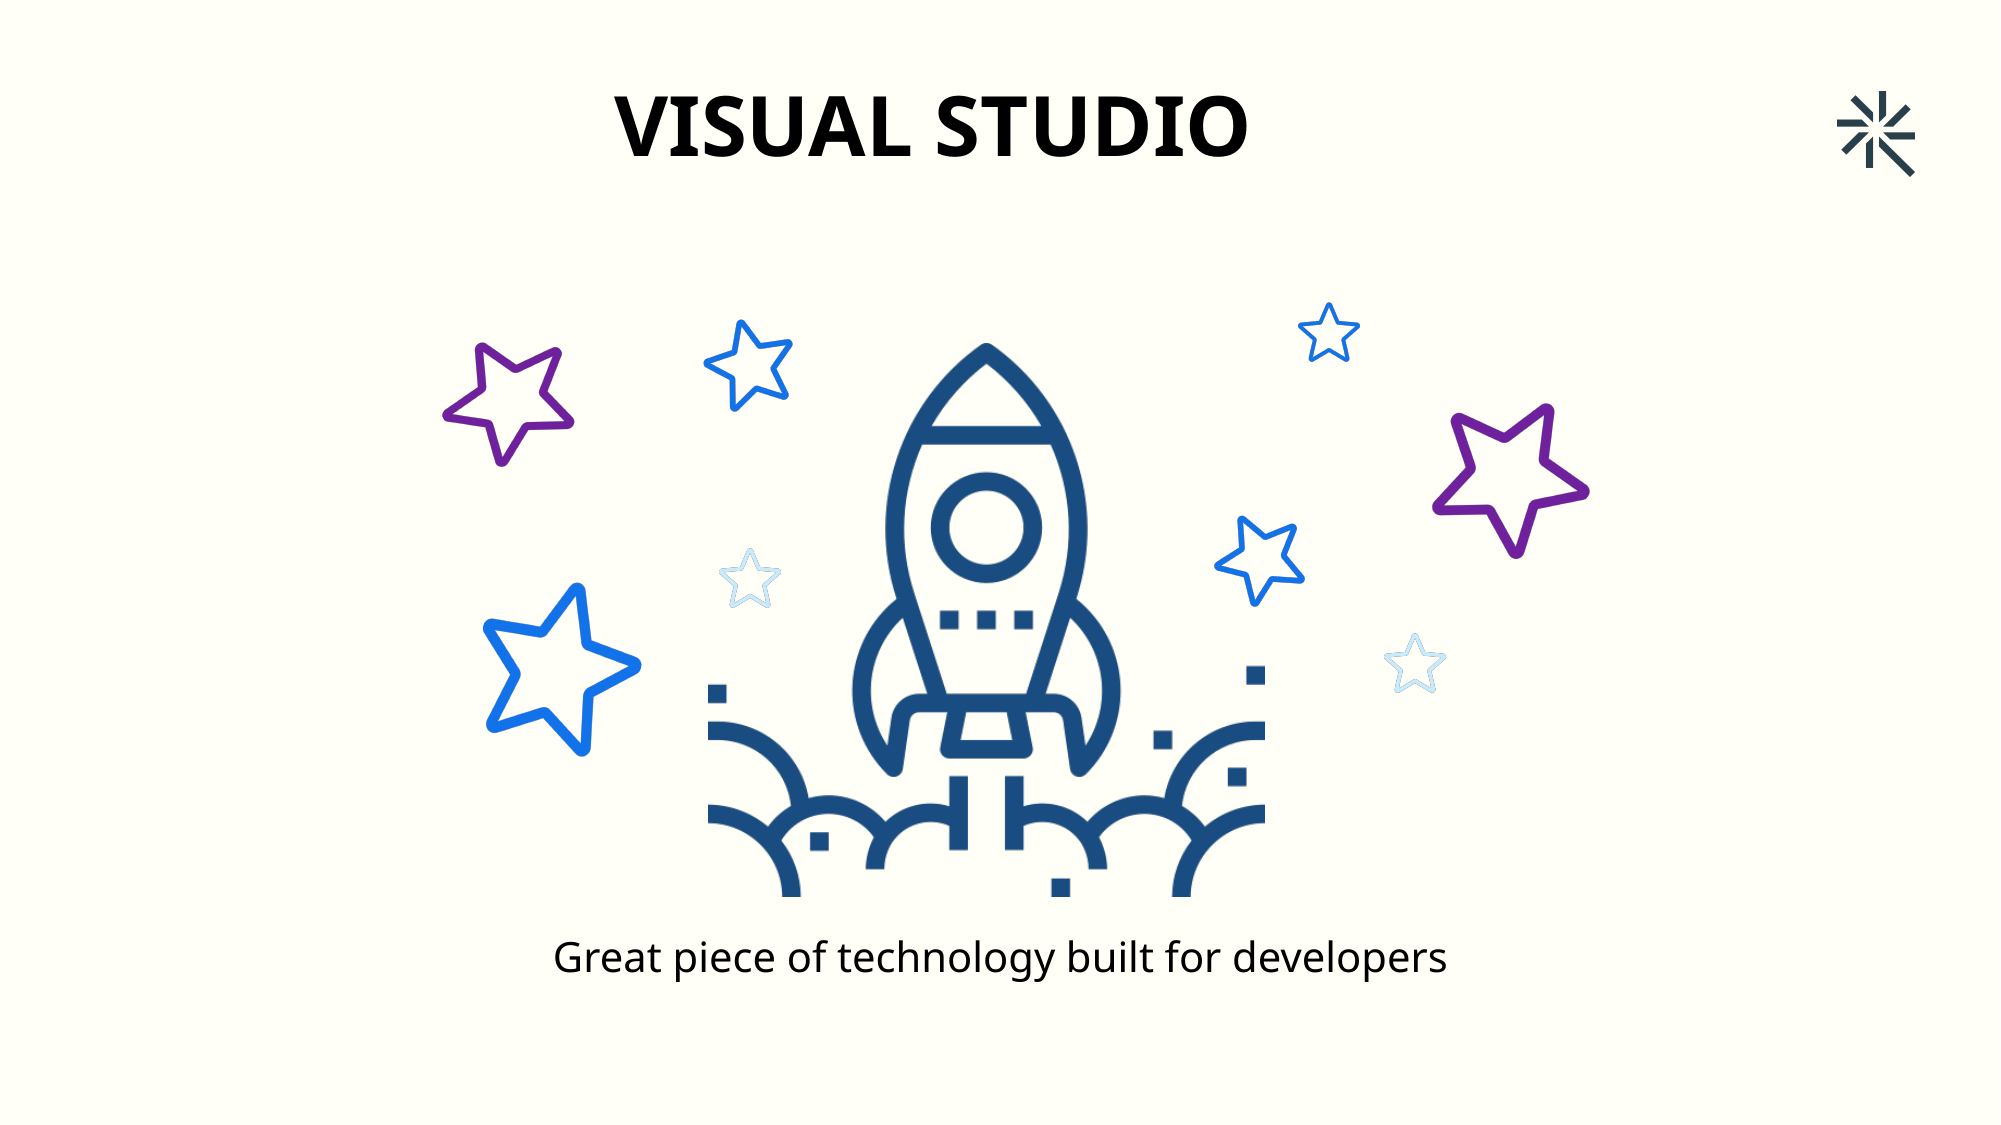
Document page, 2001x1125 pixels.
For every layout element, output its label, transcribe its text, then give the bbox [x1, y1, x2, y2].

title VISUAL STUDIO [302, 62, 1565, 185]
picture [1405, 363, 1619, 577]
list Great piece of technology built for developers [508, 925, 1493, 1012]
picture [1837, 91, 1915, 177]
picture [457, 559, 658, 768]
picture [696, 308, 1328, 898]
picture [1384, 632, 1446, 694]
picture [1298, 301, 1360, 363]
picture [419, 308, 597, 482]
